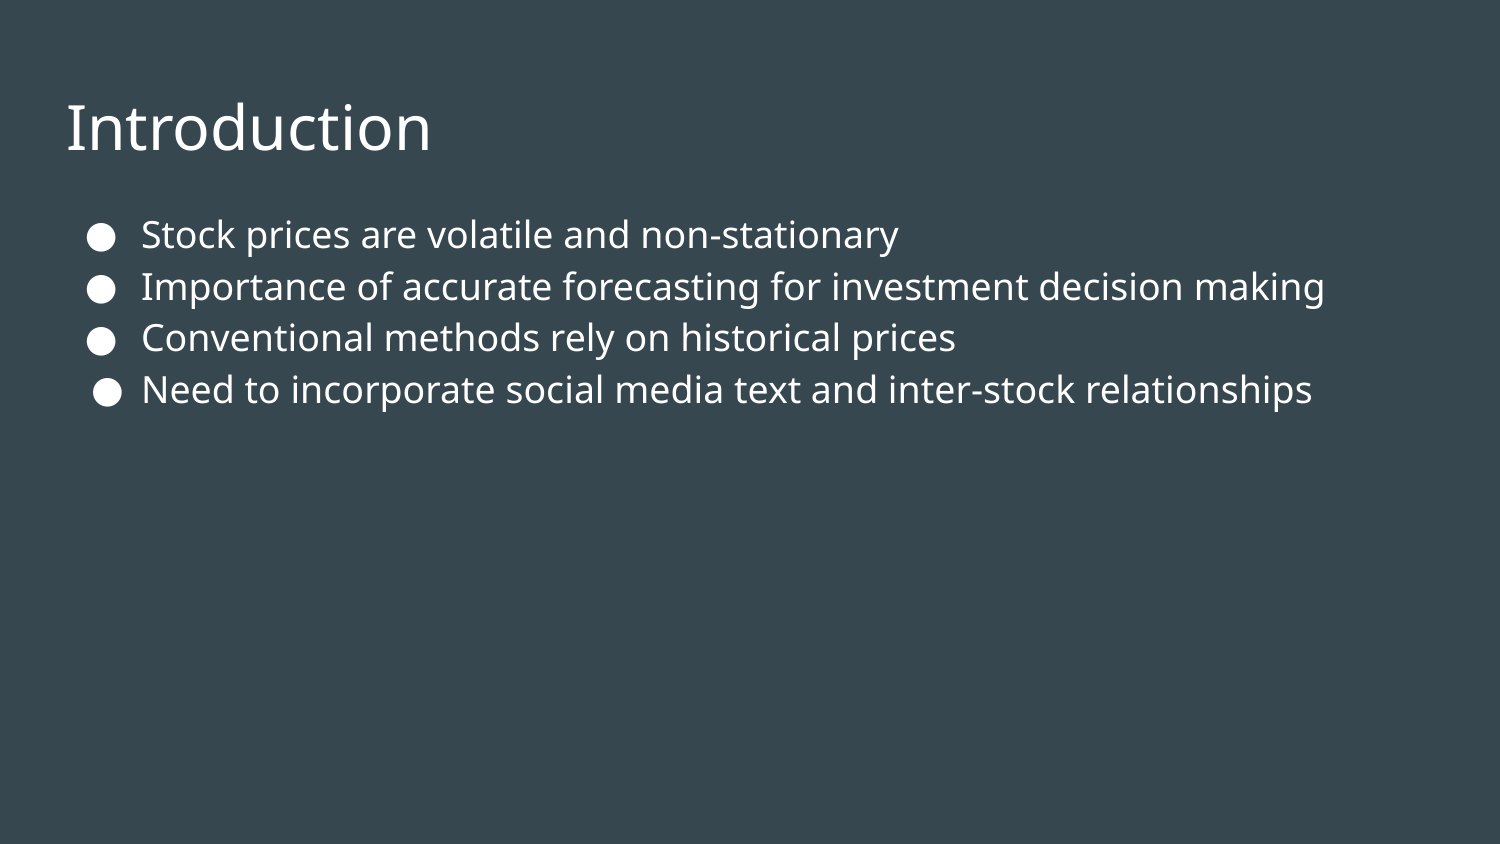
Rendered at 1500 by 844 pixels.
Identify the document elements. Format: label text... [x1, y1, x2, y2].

list Stock prices are volatile and non-stationary Importance of accurate forecasting for investment decision making Conventional methods rely on historical prices Need to incorporate social media text and inter-stock relationships [51, 189, 1449, 569]
title Introduction [51, 72, 1449, 167]
